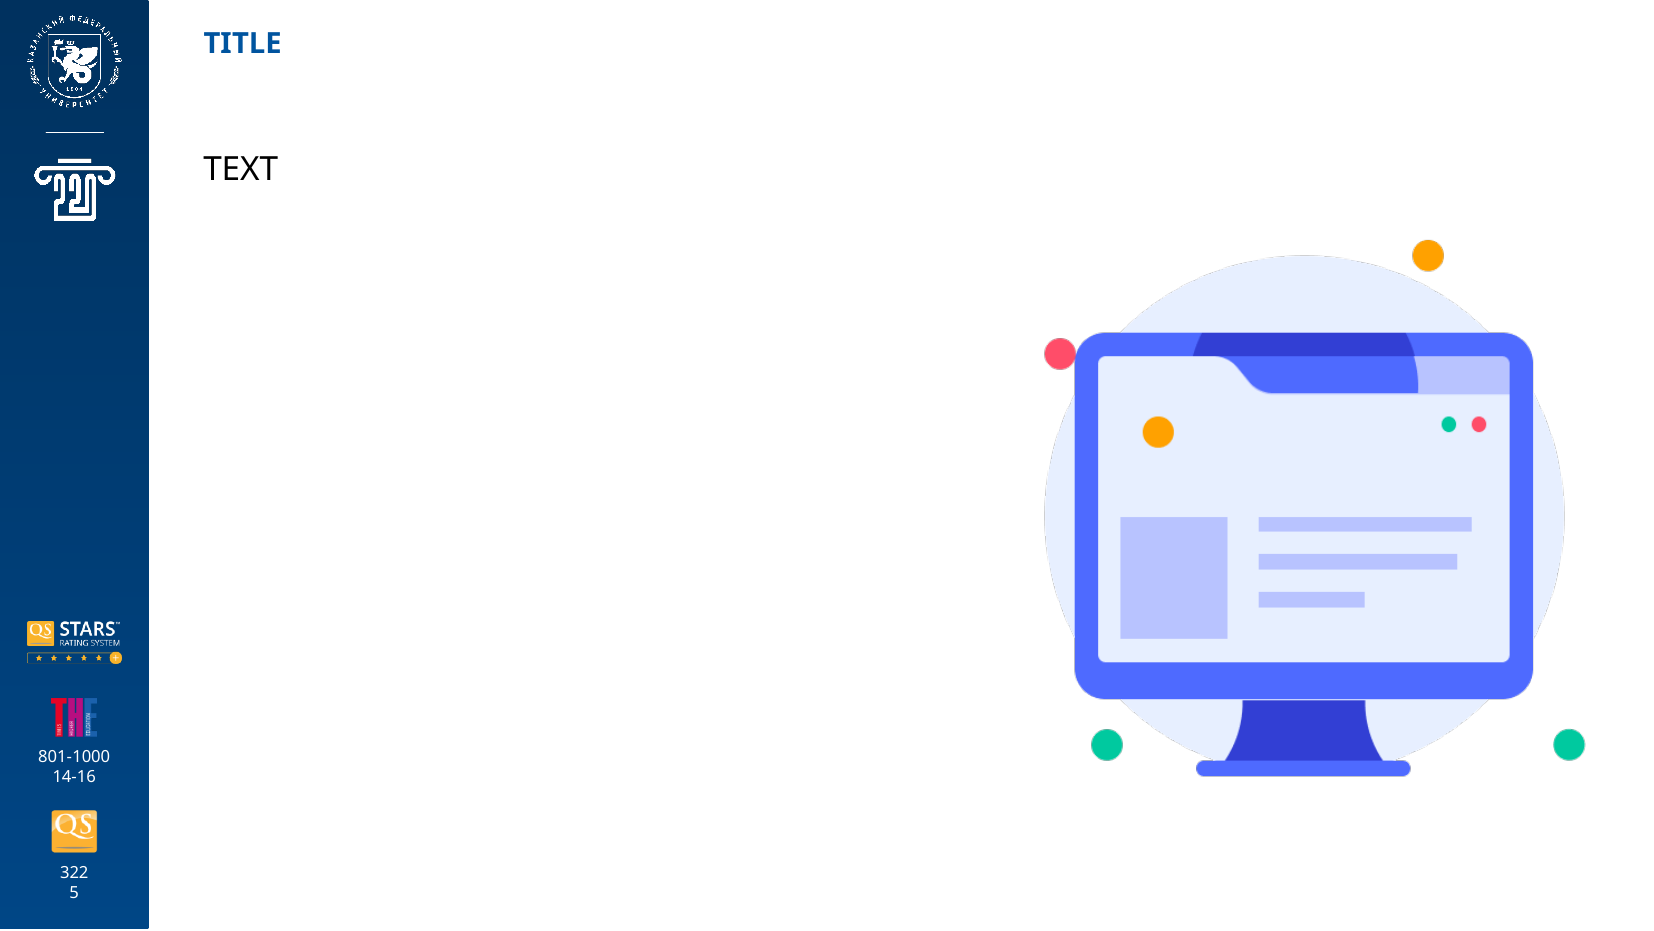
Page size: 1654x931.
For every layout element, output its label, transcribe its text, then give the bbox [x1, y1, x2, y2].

picture [42, 799, 106, 863]
picture [51, 694, 97, 740]
text_box [0, 0, 151, 931]
text_box TEXT [188, 139, 930, 894]
picture [1018, 230, 1591, 802]
text_box TITLE [188, 17, 1568, 139]
text_box 322 5 [15, 854, 134, 910]
text_box 801-1000 14-16 [15, 738, 134, 793]
picture [27, 15, 122, 222]
picture [27, 620, 122, 664]
